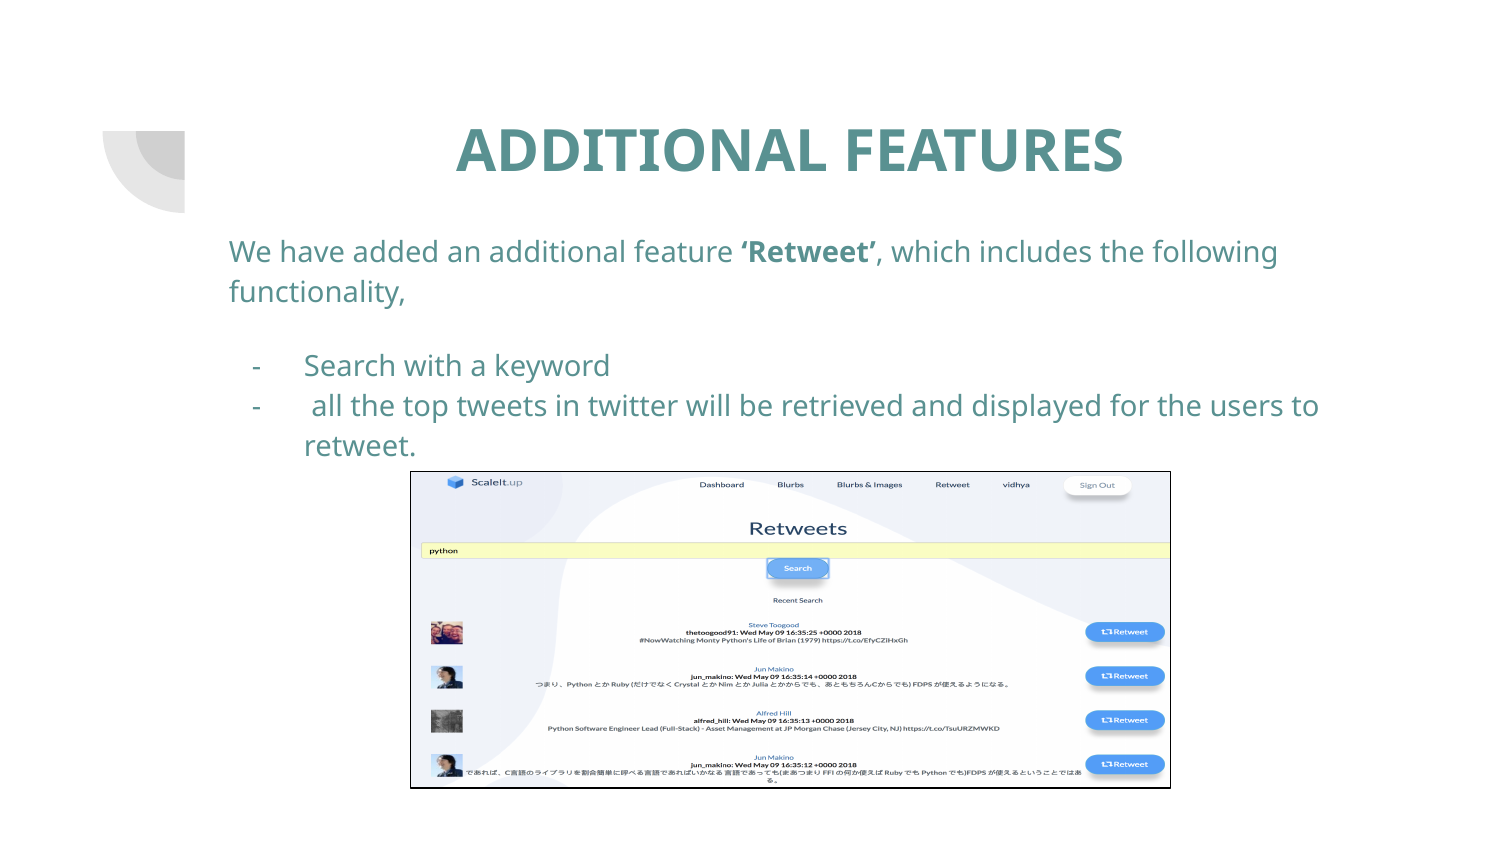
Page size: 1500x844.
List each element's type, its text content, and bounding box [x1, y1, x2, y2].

picture [410, 471, 1171, 788]
title ADDITIONAL FEATURES [213, 98, 1368, 202]
list We have added an additional feature ‘Retweet’, which includes the following functionality, Search with a keyword all the top tweets in twitter will be retrieved and displayed for the users to retweet. [213, 213, 1368, 631]
